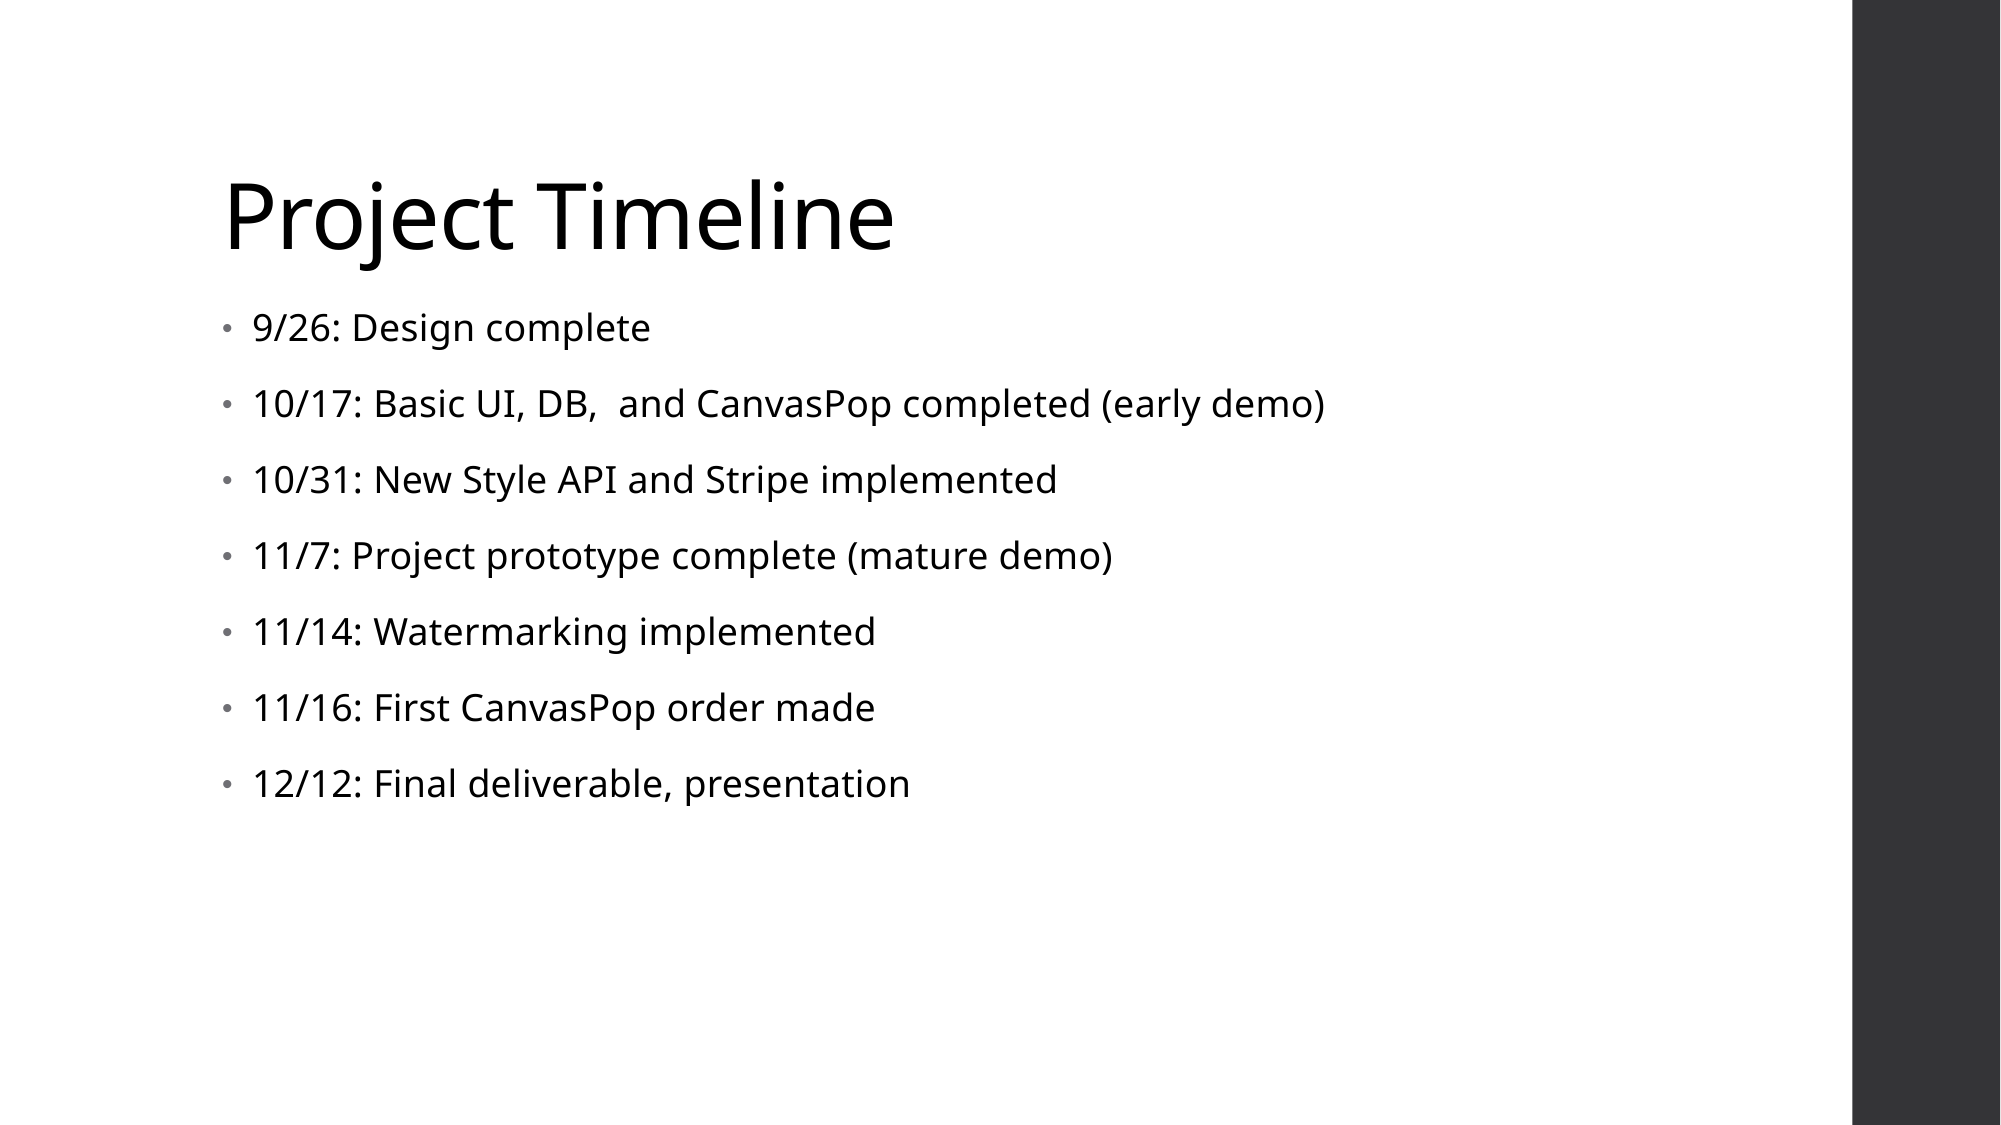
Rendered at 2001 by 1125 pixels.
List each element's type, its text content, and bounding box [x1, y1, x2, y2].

title Project Timeline [206, 60, 1797, 278]
list 9/26: Design complete 10/17: Basic UI, DB, and CanvasPop completed (early demo) 10/31: New Style API and Stripe implemented 11/7: Project prototype complete (mature demo) 11/14: Watermarking implemented 11/16: First CanvasPop order made 12/12: Final deliverable, presentation [206, 299, 1617, 1014]
